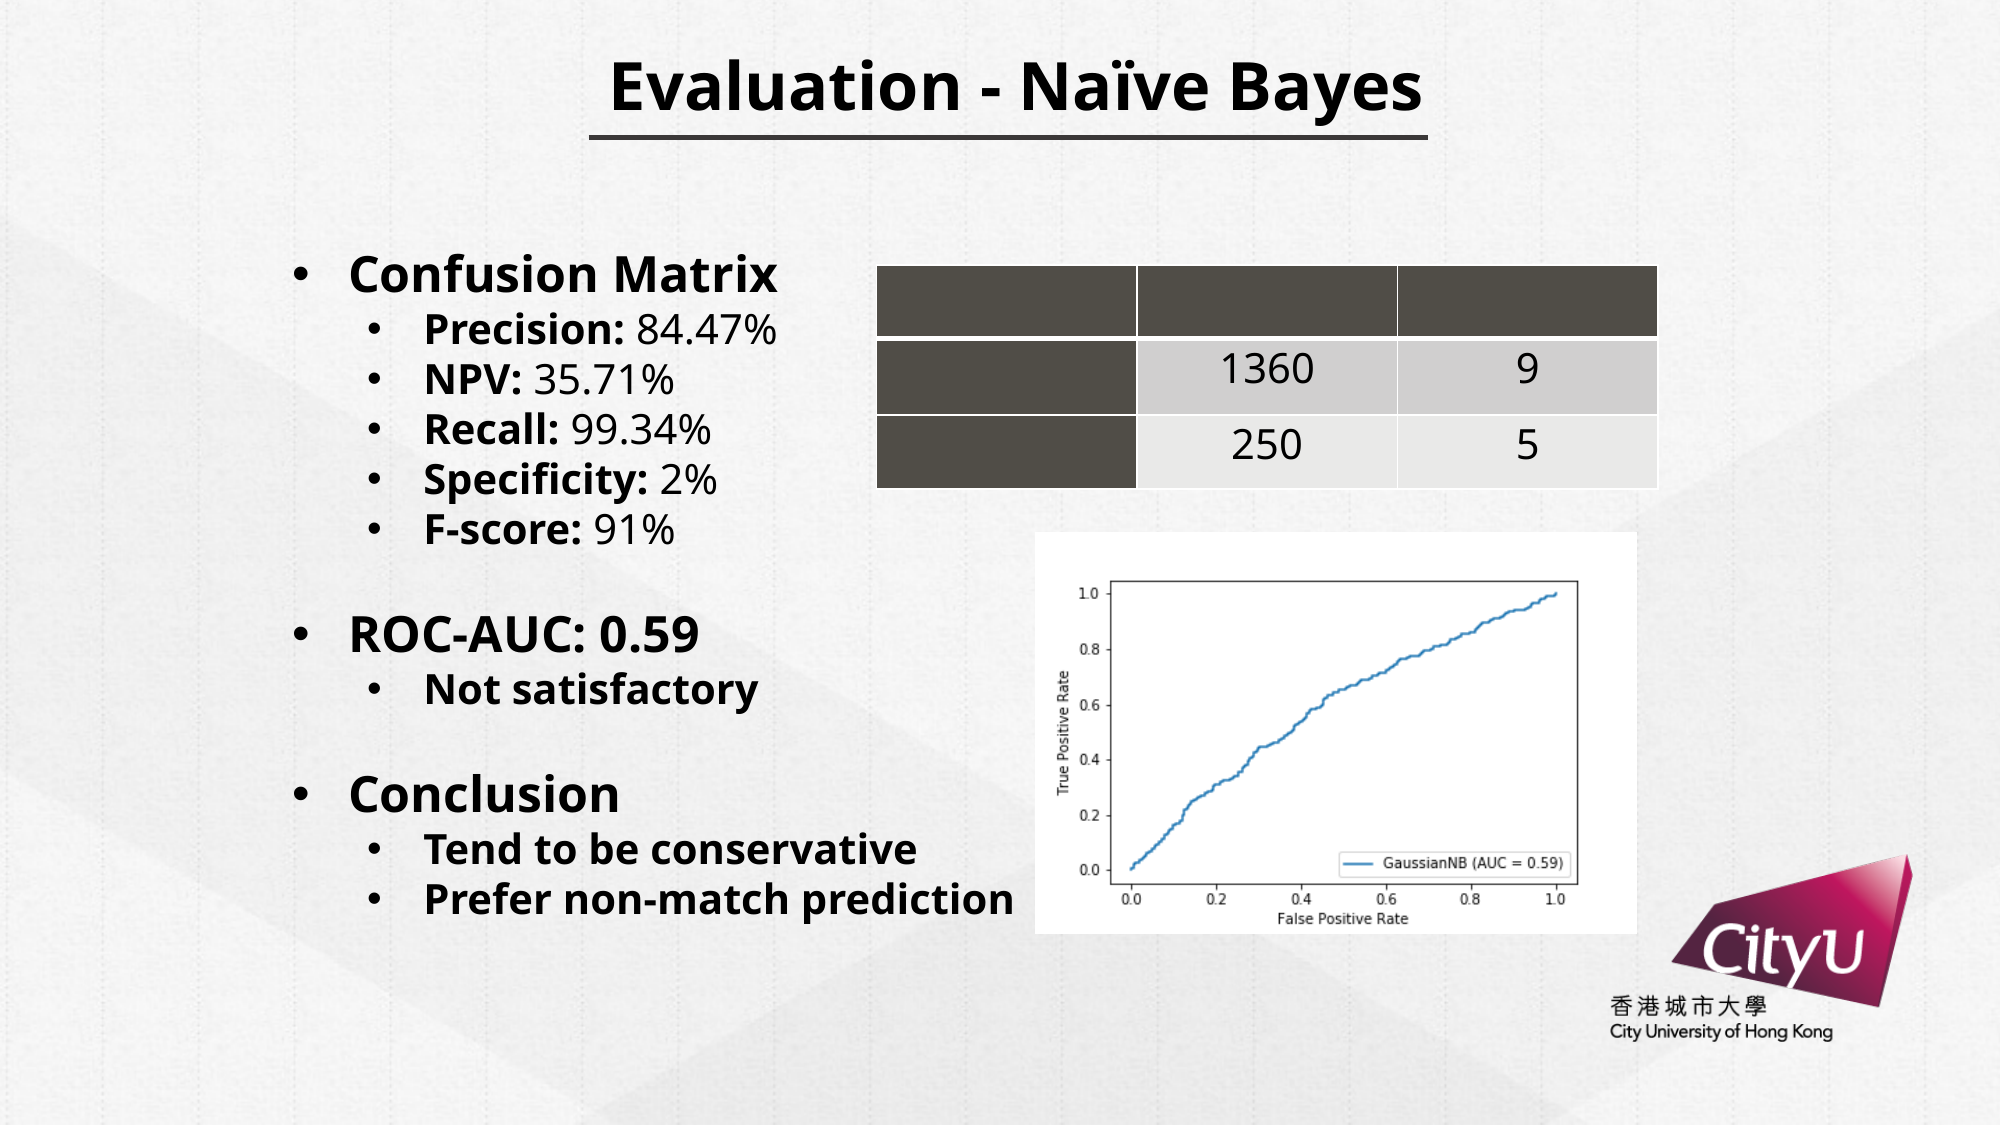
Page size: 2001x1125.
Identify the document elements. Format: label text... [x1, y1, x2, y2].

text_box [561, 36, 1472, 138]
text_box Confusion Matrix Precision: 84.47% NPV: 35.71% Recall: 99.34% Specificity: 2% F-score: 91% ROC-AUC: 0.59 Not satisfactory Conclusion Tend to be conservative Prefer non-match prediction [277, 175, 1476, 1125]
picture [0, 0, 2000, 1125]
